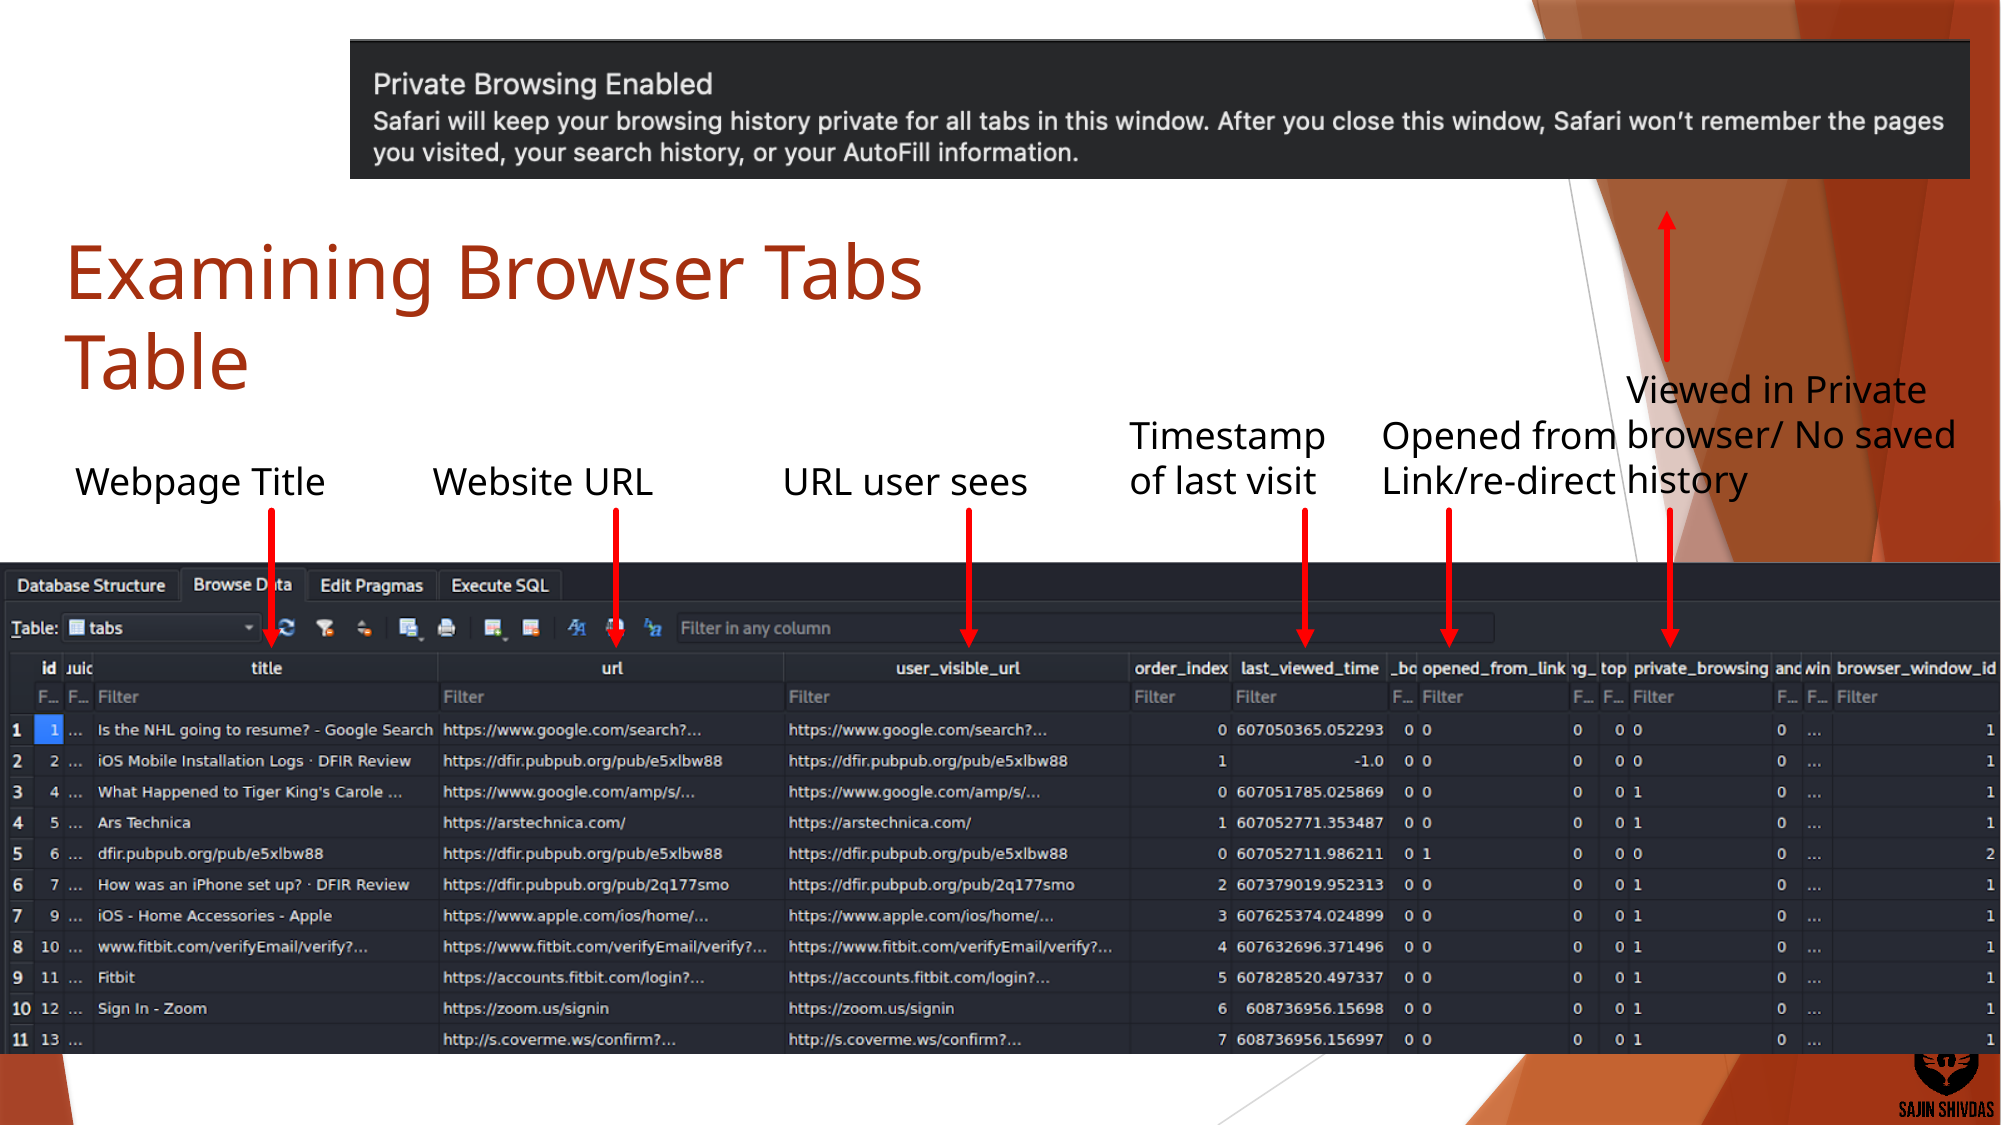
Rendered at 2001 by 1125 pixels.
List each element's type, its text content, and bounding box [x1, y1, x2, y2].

title Examining Browser Tabs Table [49, 217, 1027, 435]
text_box Webpage Title [60, 450, 342, 510]
text_box Timestamp of last visit [1114, 404, 1366, 510]
picture [0, 561, 2001, 1125]
text_box URL user sees [767, 450, 1044, 511]
picture [350, 38, 1971, 180]
text_box Website URL [417, 450, 669, 510]
text_box Viewed in Private browser/ No saved history [1611, 359, 2000, 509]
text_box Opened from Link/re-direct [1366, 404, 1642, 510]
